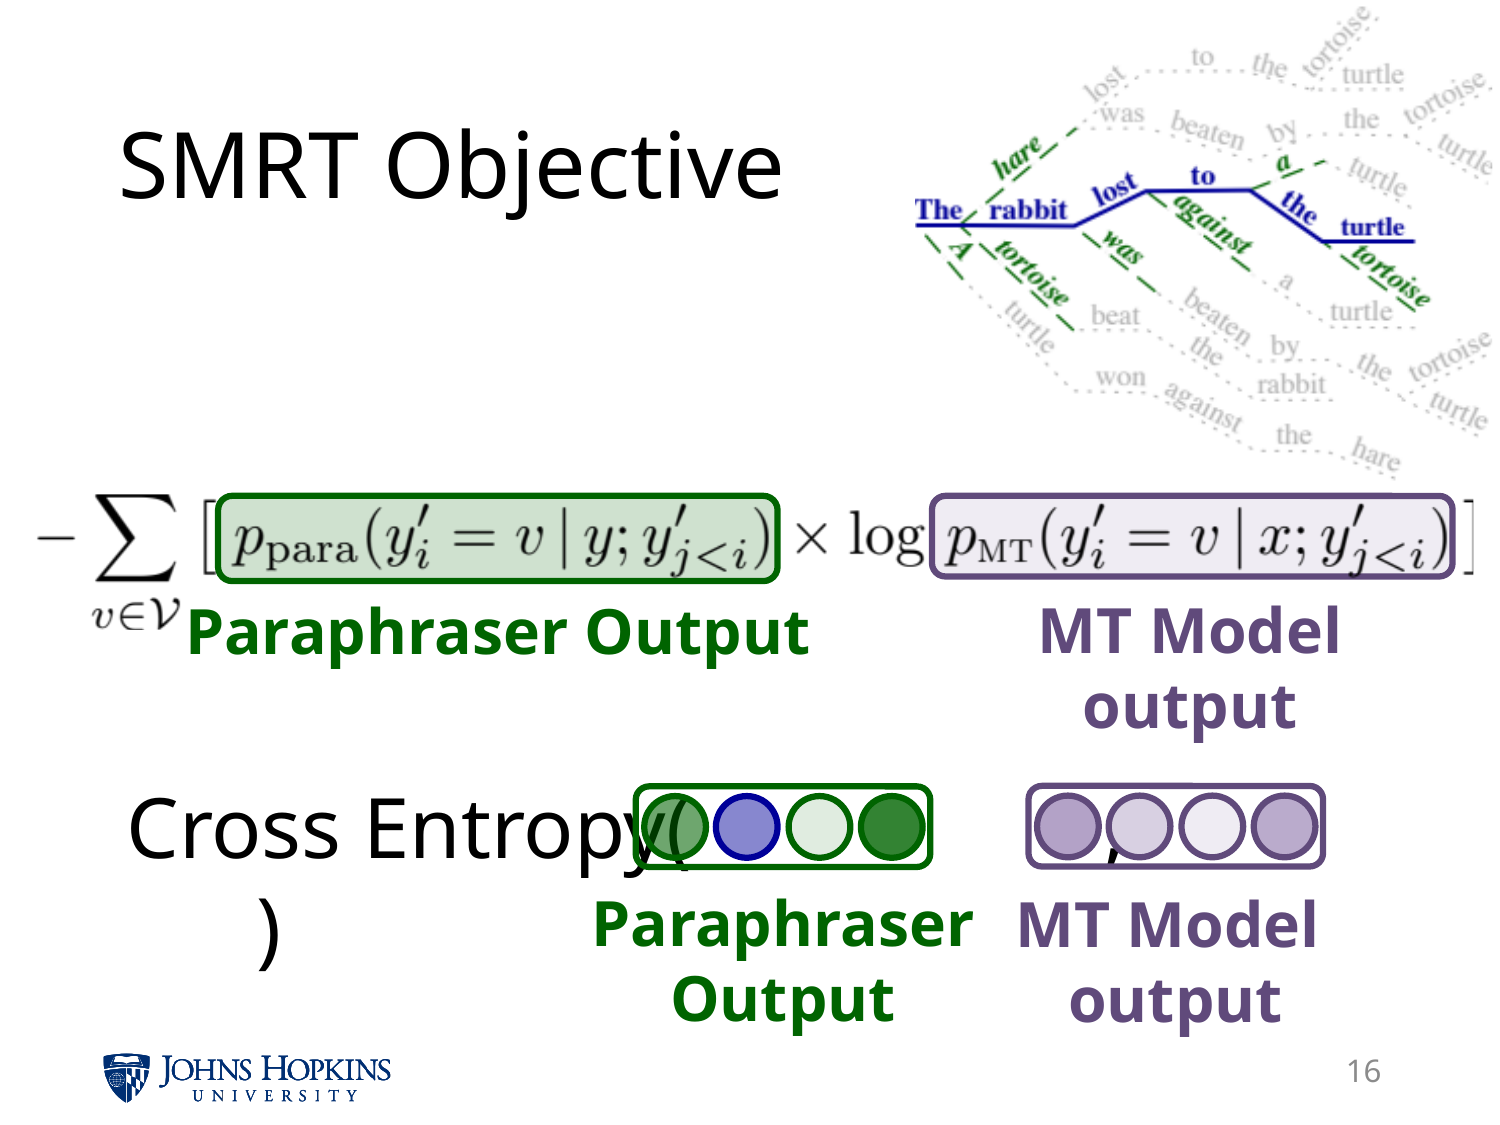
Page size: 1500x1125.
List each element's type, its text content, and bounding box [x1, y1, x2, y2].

text_box [1252, 794, 1317, 859]
picture [914, 0, 1493, 482]
text_box [714, 795, 779, 859]
text_box MT Model output [942, 630, 1438, 749]
text_box [859, 795, 924, 859]
text_box Paraphraser Output [164, 630, 832, 675]
picture [26, 493, 1474, 630]
text_box [643, 795, 707, 859]
text_box Cross Entropy( , ) [111, 767, 1406, 983]
text_box [1107, 794, 1172, 859]
text_box [1027, 784, 1325, 868]
title SMRT Objective [103, 59, 914, 278]
slide_number 16 [1059, 1042, 1397, 1103]
text_box [1180, 794, 1245, 859]
text_box [634, 785, 932, 869]
text_box Paraphraser Output [570, 876, 996, 1042]
text_box [1036, 794, 1100, 859]
text_box MT Model output [934, 877, 1417, 1118]
text_box [787, 795, 852, 859]
